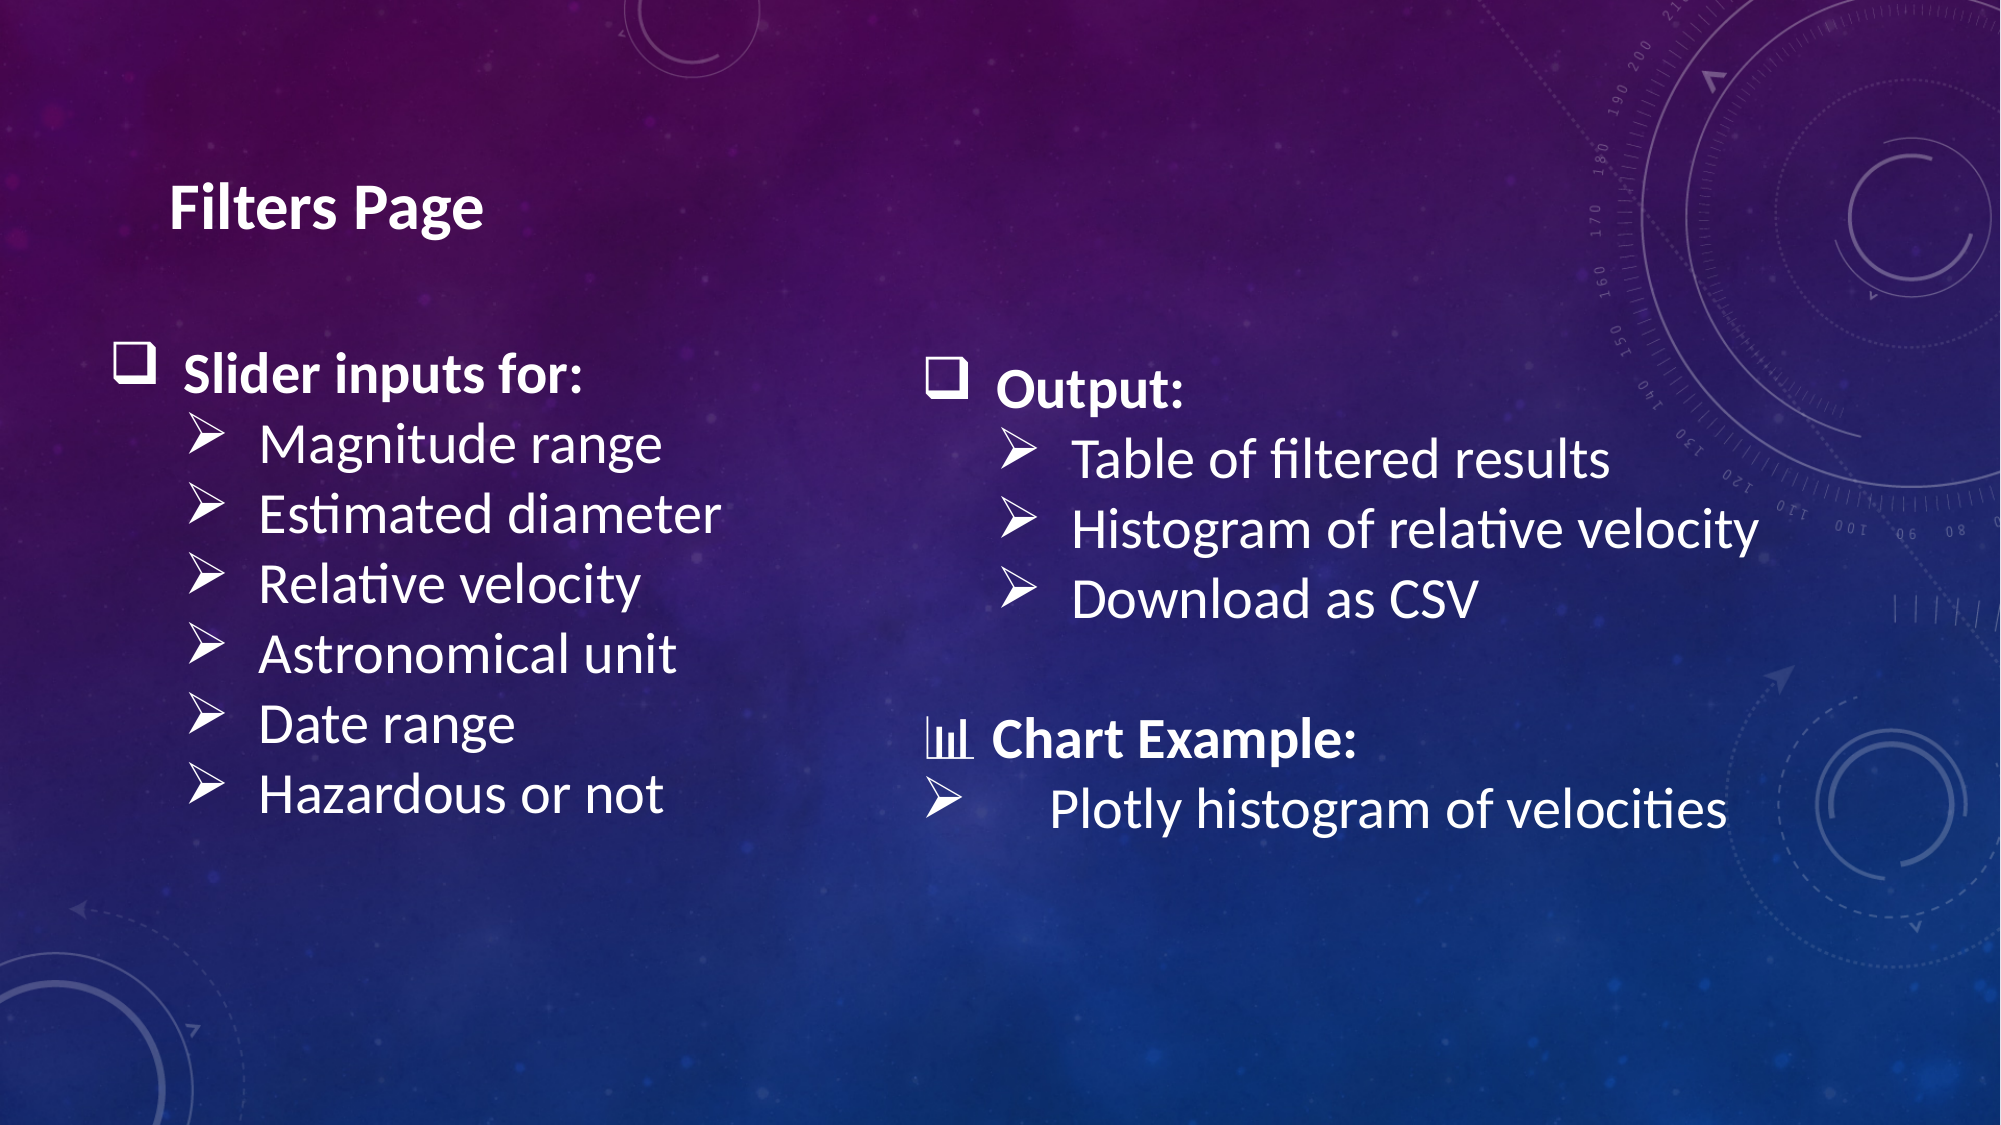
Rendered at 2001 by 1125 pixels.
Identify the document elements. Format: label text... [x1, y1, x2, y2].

text_box Filters Page [154, 155, 1155, 251]
text_box Slider inputs for: Magnitude range Estimated diameter Relative velocity Astronomical unit Date range Hazardous or not [93, 328, 1094, 833]
text_box Output: Table of filtered results Histogram of relative velocity Download as CSV 📊 Chart Example: Plotly histogram of velocities [906, 342, 1907, 848]
picture [0, 0, 2001, 1125]
